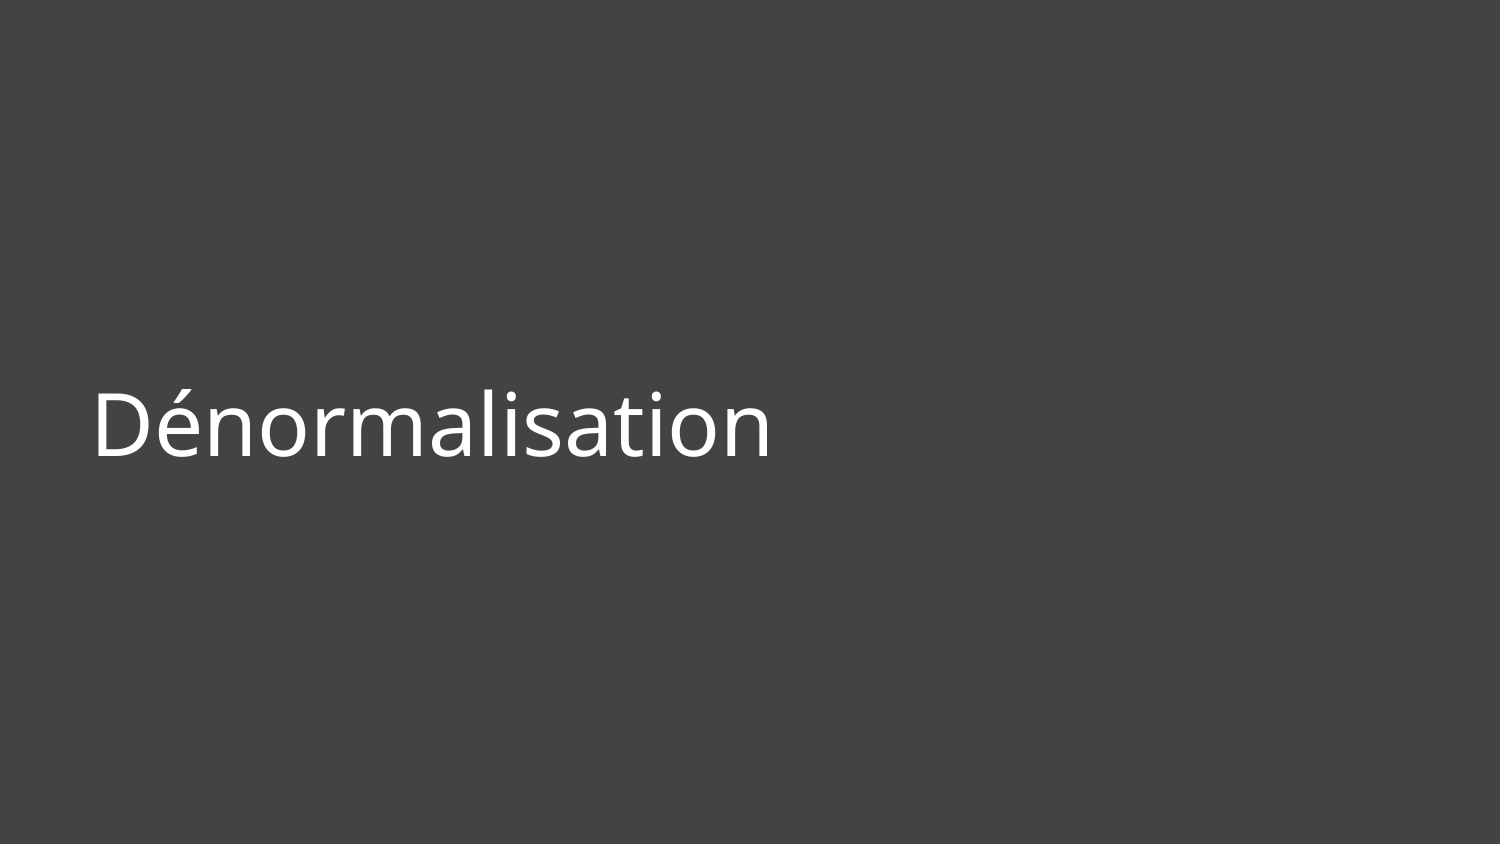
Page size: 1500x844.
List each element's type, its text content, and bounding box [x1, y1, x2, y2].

title Dénormalisation [75, 338, 1425, 505]
